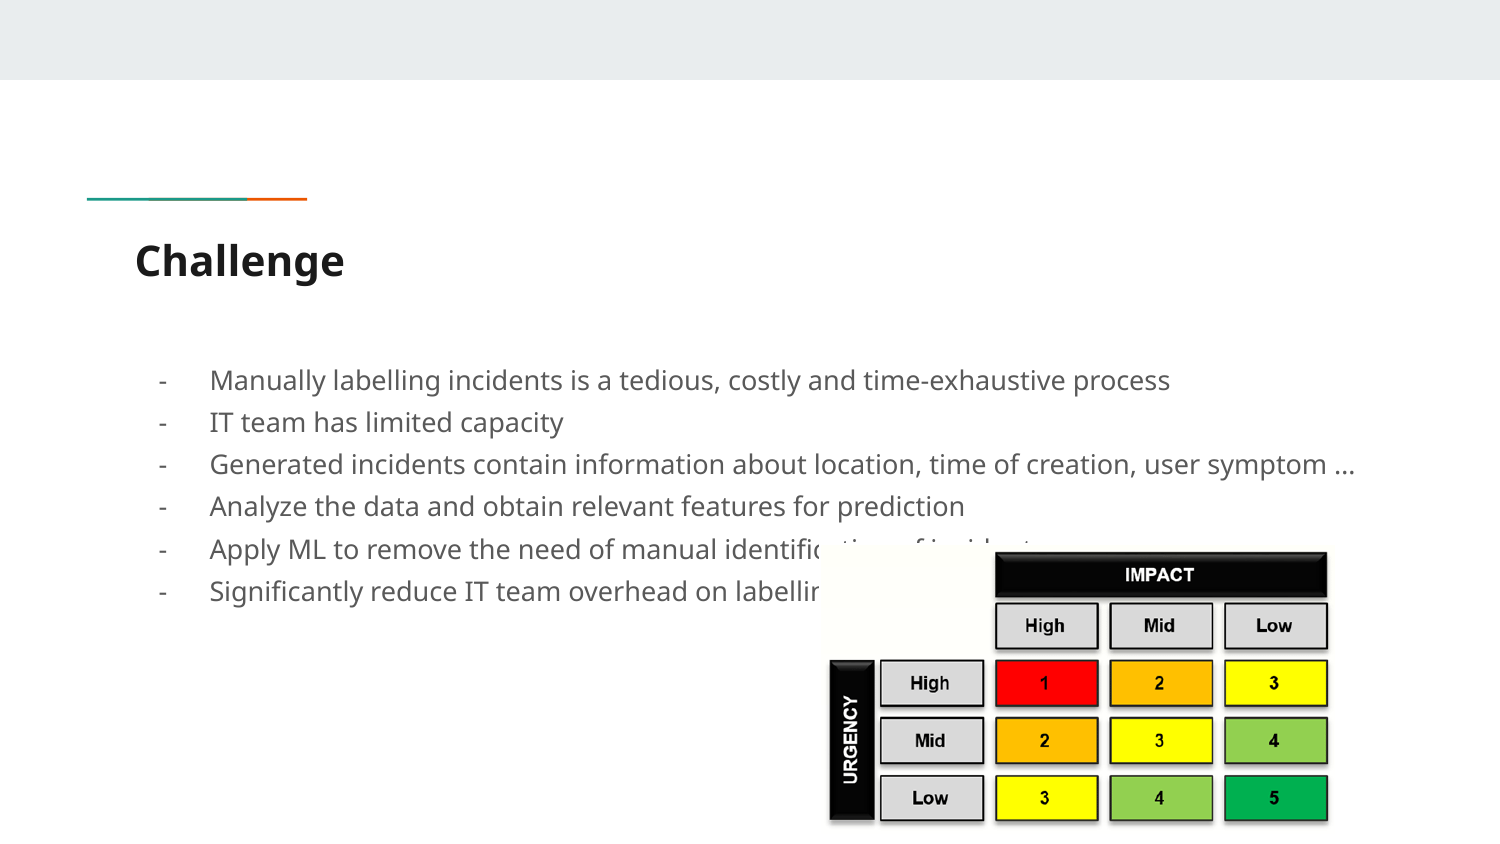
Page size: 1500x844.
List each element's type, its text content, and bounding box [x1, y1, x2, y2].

list Manually labelling incidents is a tedious, costly and time-exhaustive process IT team has limited capacity Generated incidents contain information about location, time of creation, user symptom … Analyze the data and obtain relevant features for prediction Apply ML to remove the need of manual identification of incidents Significantly reduce IT team overhead on labelling [119, 341, 1381, 712]
picture [819, 543, 1335, 844]
title Challenge [119, 216, 1381, 305]
